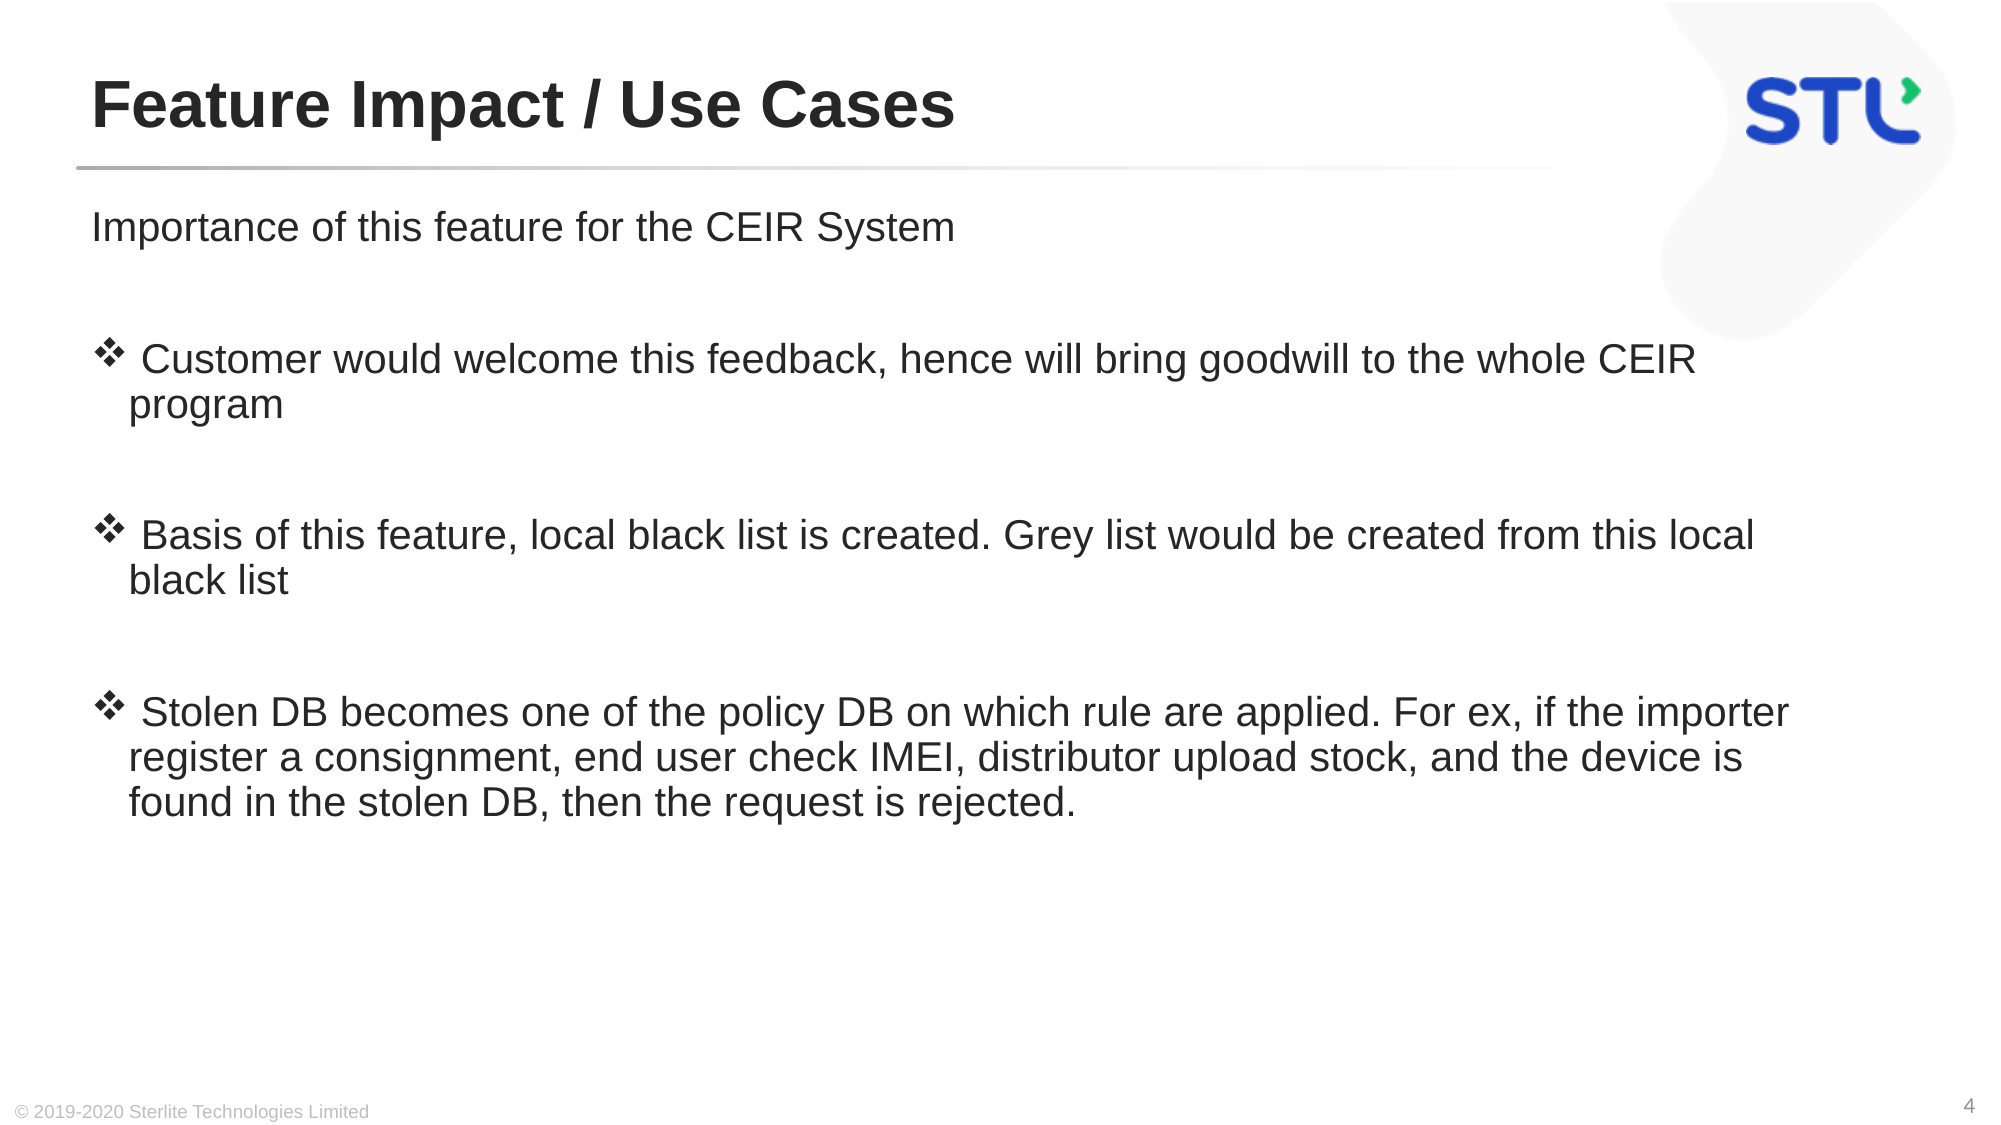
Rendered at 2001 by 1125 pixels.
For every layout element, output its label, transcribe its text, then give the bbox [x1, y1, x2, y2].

picture [1746, 77, 1921, 145]
slide_number 4 [1955, 1083, 1997, 1122]
title Feature Impact / Use Cases [76, 35, 1564, 167]
footer © 2019-2020 Sterlite Technologies Limited [0, 1083, 455, 1125]
list Importance of this feature for the CEIR System Customer would welcome this feedback, hence will bring goodwill to the whole CEIR program Basis of this feature, local black list is created. Grey list would be created from this local black list Stolen DB becomes one of the policy DB on which rule are applied. For ex, if the importer register a consignment, end user check IMEI, distributor upload stock, and the device is found in the stolen DB, then the request is rejected. [76, 198, 1829, 898]
